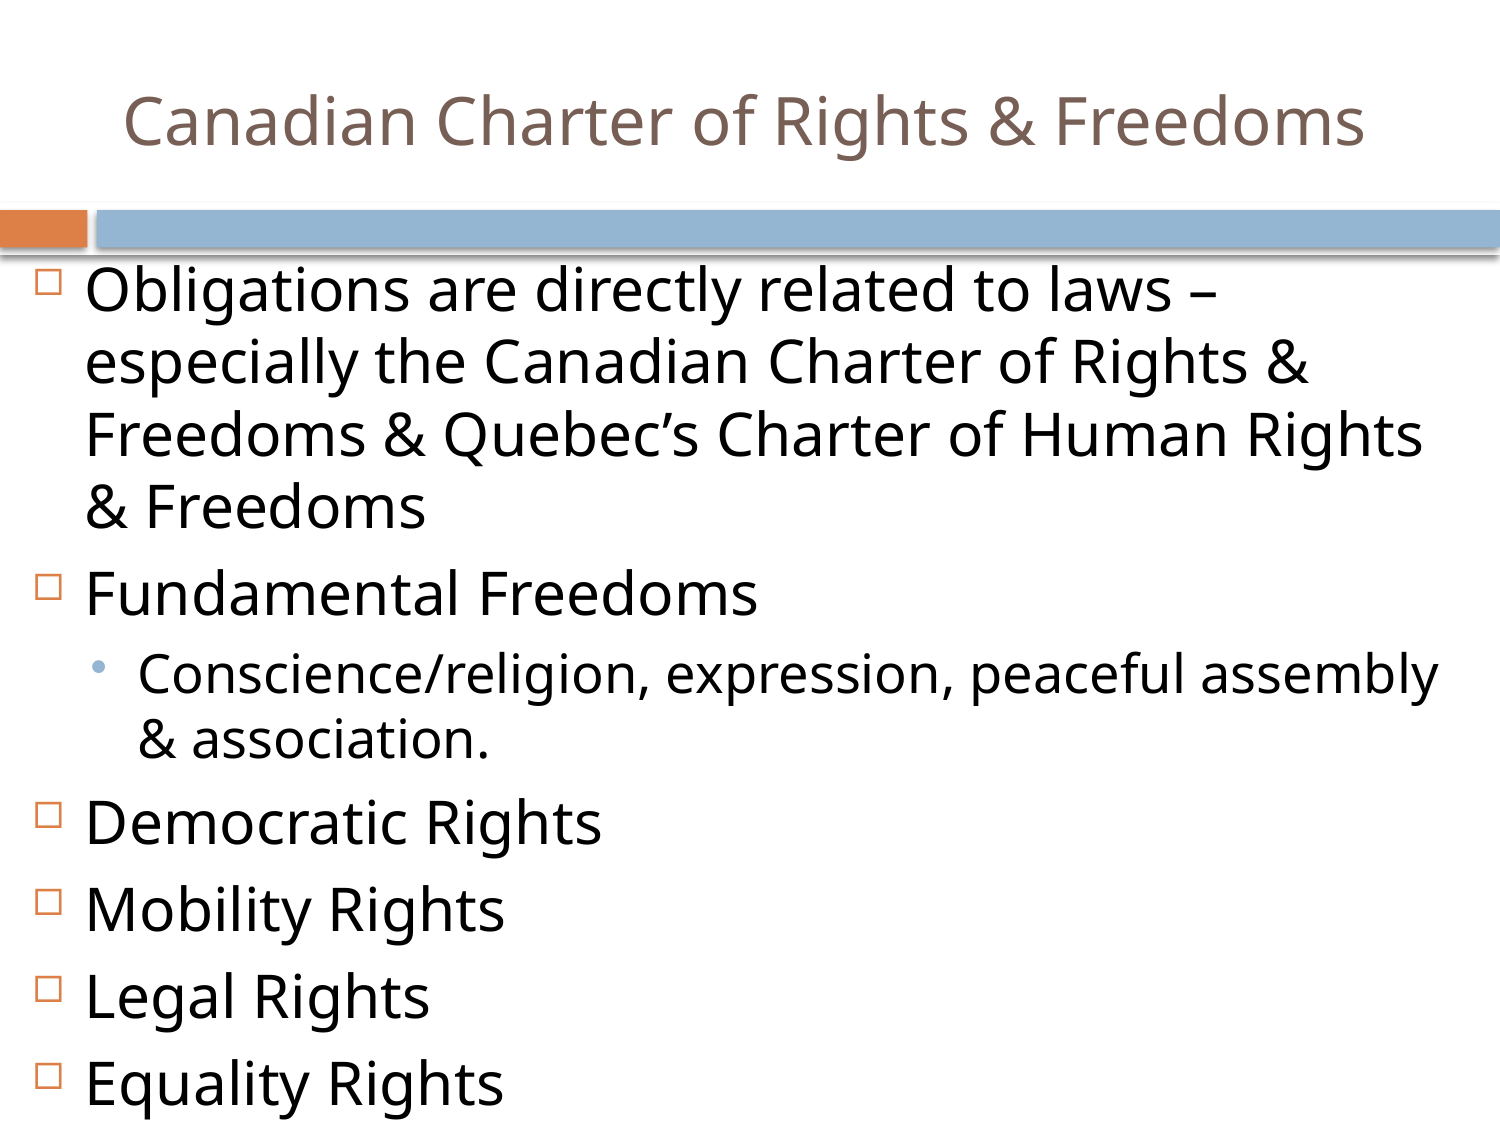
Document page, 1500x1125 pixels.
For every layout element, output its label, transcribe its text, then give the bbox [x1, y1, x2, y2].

list Obligations are directly related to laws – especially the Canadian Charter of Rights & Freedoms & Quebec’s Charter of Human Rights & Freedoms Fundamental Freedoms Conscience/religion, expression, peaceful assembly & association. Democratic Rights Mobility Rights Legal Rights Equality Rights [17, 243, 1483, 1059]
title Canadian Charter of Rights & Freedoms [53, 37, 1438, 200]
